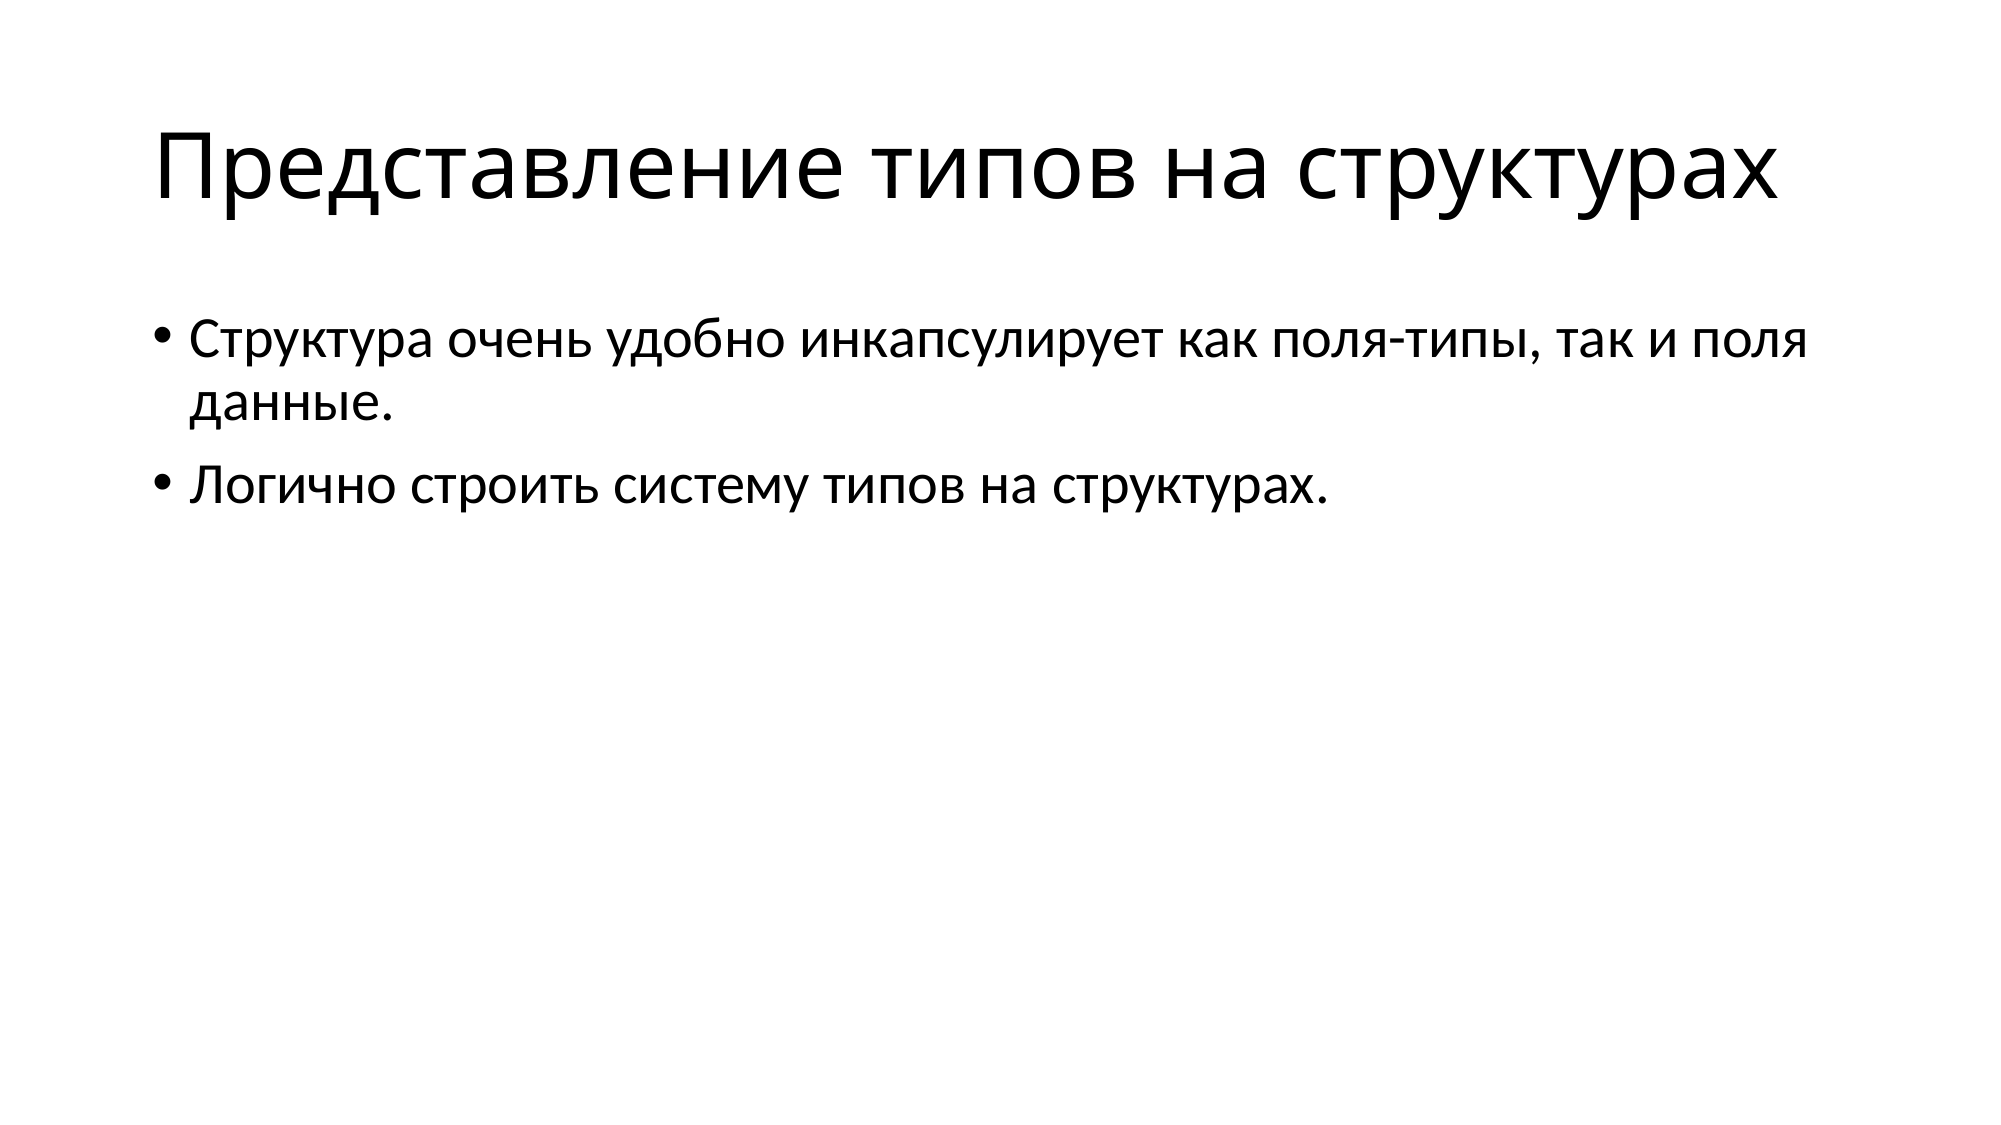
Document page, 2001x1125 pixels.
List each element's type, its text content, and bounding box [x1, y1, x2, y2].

list Структура очень удобно инкапсулирует как поля-типы, так и поля данные. Логично строить систему типов на структурах. [137, 299, 1863, 1014]
title Представление типов на структурах [137, 59, 1863, 278]
